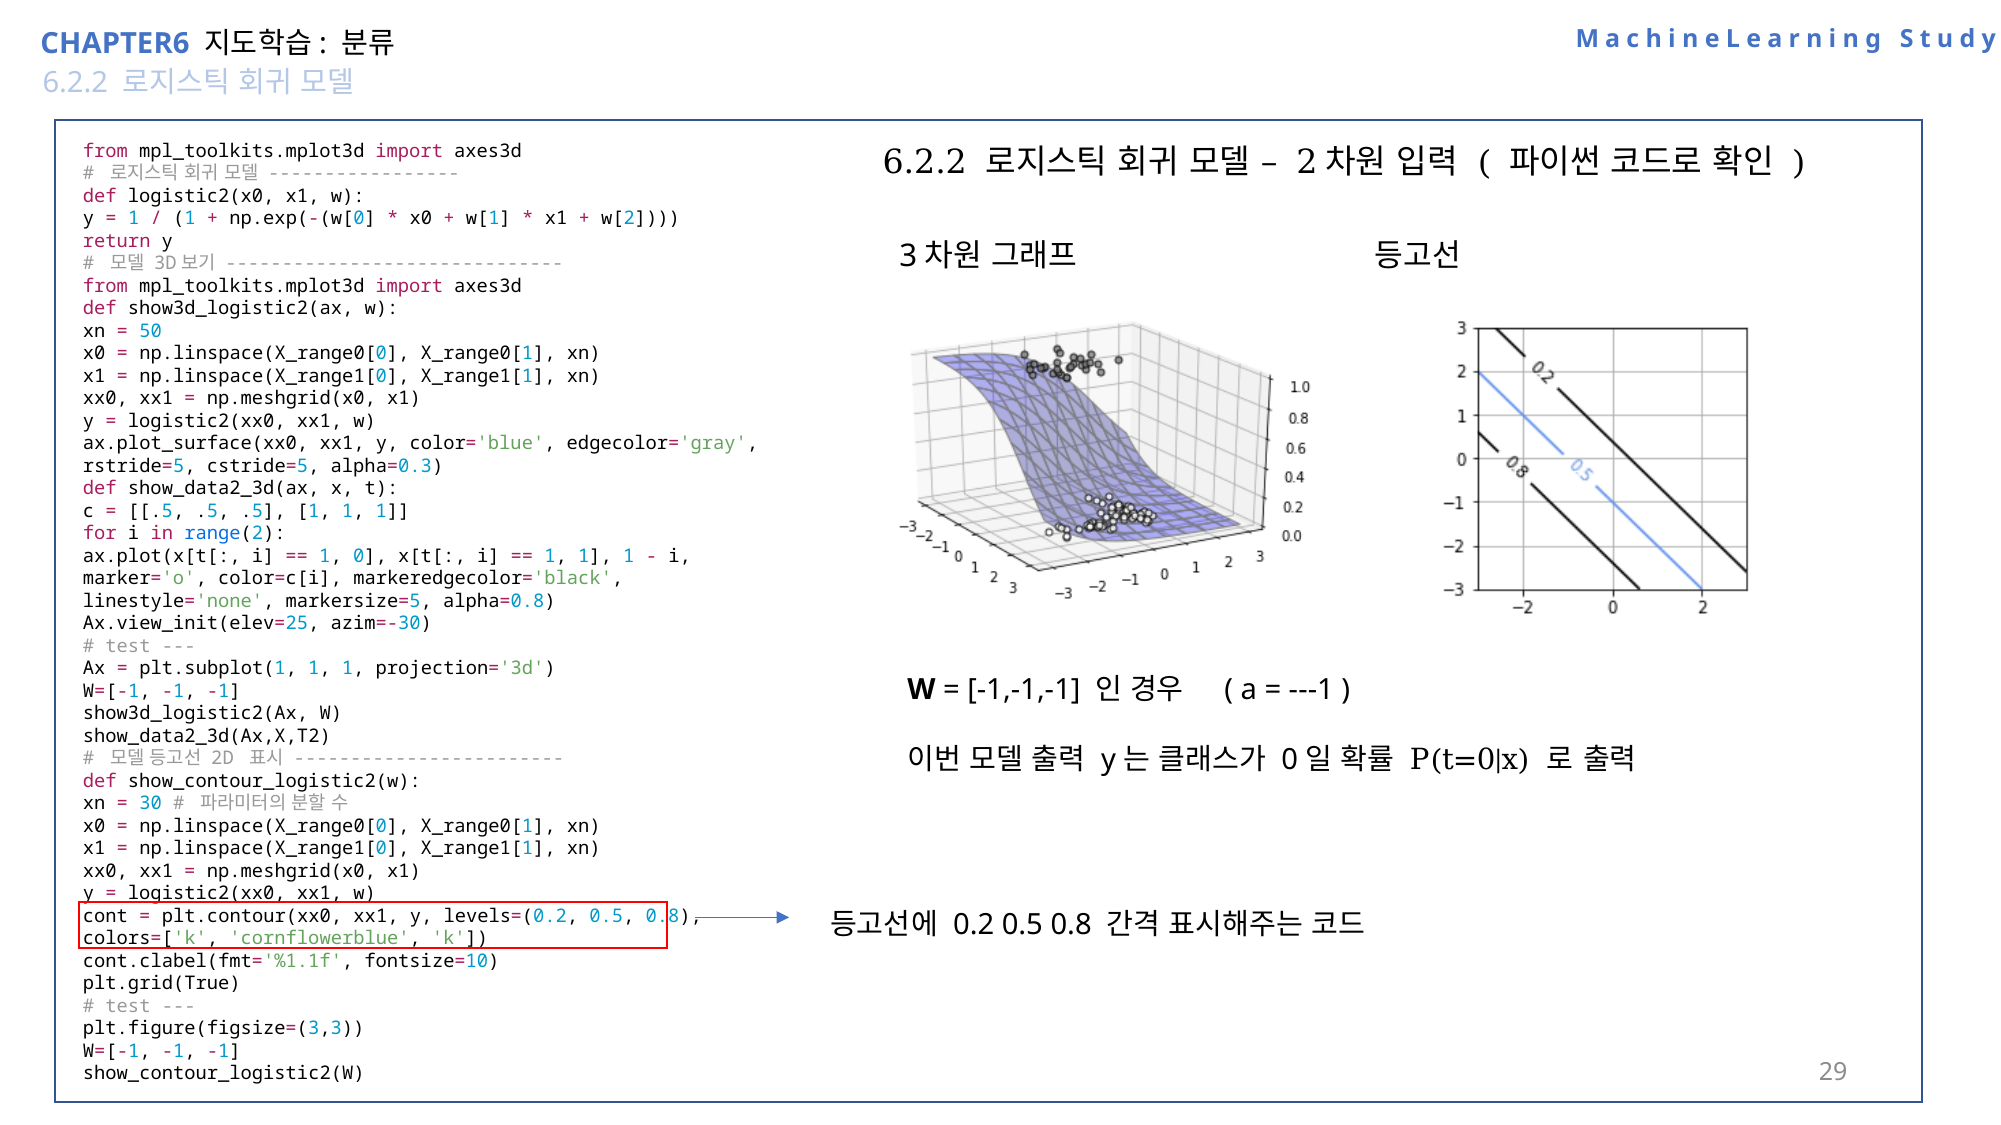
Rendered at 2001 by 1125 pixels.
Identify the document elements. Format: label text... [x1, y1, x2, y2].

text_box 등고선에 0.2 0.5 0.8 간격 표시해주는 코드 [815, 897, 1459, 948]
text_box [54, 119, 1923, 1103]
text_box [78, 901, 668, 949]
text_box from mpl_toolkits.mplot3d import axes3d # 로지스틱 회귀 모델 ----------------- def logistic2(x0, x1, w): y = 1 / (1 + np.exp(-(w[0] * x0 + w[1] * x1 + w[2]))) return y # 모델 3D보기 ------------------------------ from mpl_toolkits.mplot3d import axes3d def show3d_logistic2(ax, w): xn = 50 x0 = np.linspace(X_range0[0], X_range0[1], xn) x1 = np.linspace(X_range1[0], X_range1[1], xn) xx0, xx1 = np.meshgrid(x0, x1) y = logistic2(xx0, xx1, w) ax.plot_surface(xx0, xx1, y, color='blue', edgecolor='gray', rstride=5, cstride=5, alpha=0.3) def show_data2_3d(ax, x, t): c = [[.5, .5, .5], [1, 1, 1]] for i in range(2): ax.plot(x[t[:, i] == 1, 0], x[t[:, i] == 1, 1], 1 - i, marker='o', color=c[i], markeredgecolor='black', linestyle='none', markersize=5, alpha=0.8) Ax.view_init(elev=25, azim=-30) # test --- Ax = plt.subplot(1, 1, 1, projection='3d') W=[-1, -1, -1] show3d_logistic2(Ax, W) show_data2_3d(Ax,X,T2) # 모델 등고선 2D 표시 ------------------------ def show_contour_logistic2(w): xn = 30 # 파라미터의 분할 수 x0 = np.linspace(X_range0[0], X_range0[1], xn) x1 = np.linspace(X_range1[0], X_range1[1], xn) xx0, xx1 = np.meshgrid(x0, x1) y = logistic2(xx0, xx1, w) cont = plt.contour(xx0, xx1, y, levels=(0.2, 0.5, 0.8), colors=['k', 'cornflowerblue', 'k']) cont.clabel(fmt='%1.1f', fontsize=10) plt.grid(True) # test --- plt.figure(figsize=(3,3)) W=[-1, -1, -1] show_contour_logistic2(W) [82, 138, 868, 1084]
text_box 6.2.2 로지스틱 회귀 모델 [27, 55, 1972, 106]
text_box 6.2.2 로지스틱 회귀 모델 – 2차원 입력 ( 파이썬 코드로 확인 ) [867, 132, 1845, 188]
text_box MachineLearning Study [1560, 0, 2000, 60]
text_box 3차원 그래프 등고선 [884, 228, 1961, 281]
text_box CHAPTER6 지도학습: 분류 [25, 17, 1865, 68]
picture [844, 294, 1357, 611]
picture [1412, 296, 1790, 633]
